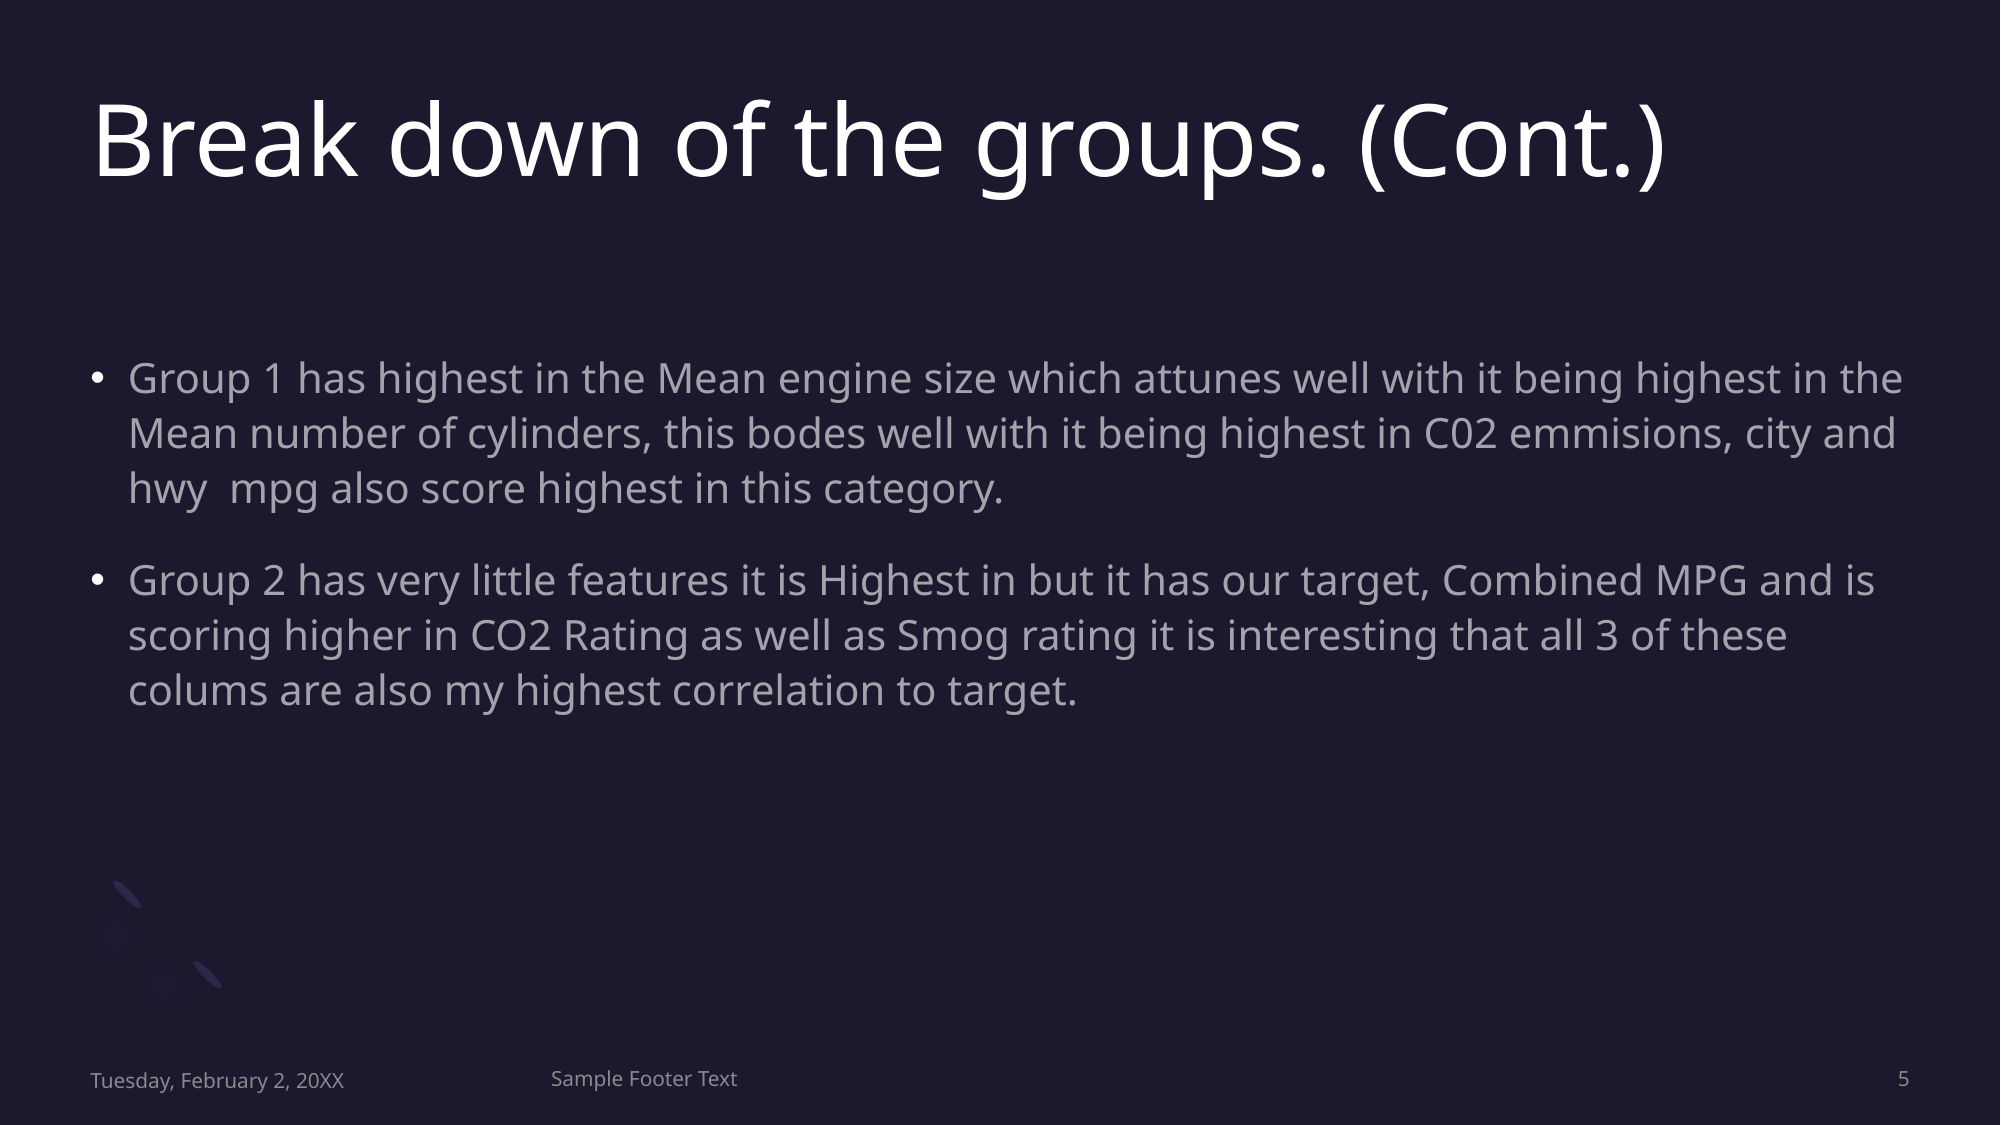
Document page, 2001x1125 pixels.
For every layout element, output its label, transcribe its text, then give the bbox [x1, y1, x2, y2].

slide_number 5 [1632, 1067, 1910, 1093]
title Break down of the groups. (Cont.) [90, 90, 1910, 309]
footer Sample Footer Text [551, 1067, 1598, 1093]
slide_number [90, 1067, 522, 1093]
list Group 1 has highest in the Mean engine size which attunes well with it being highest in the Mean number of cylinders, this bodes well with it being highest in C02 emmisions, city and hwy mpg also score highest in this category. Group 2 has very little features it is Highest in but it has our target, Combined MPG and is scoring higher in CO2 Rating as well as Smog rating it is interesting that all 3 of these colums are also my highest correlation to target. [90, 346, 1910, 1000]
